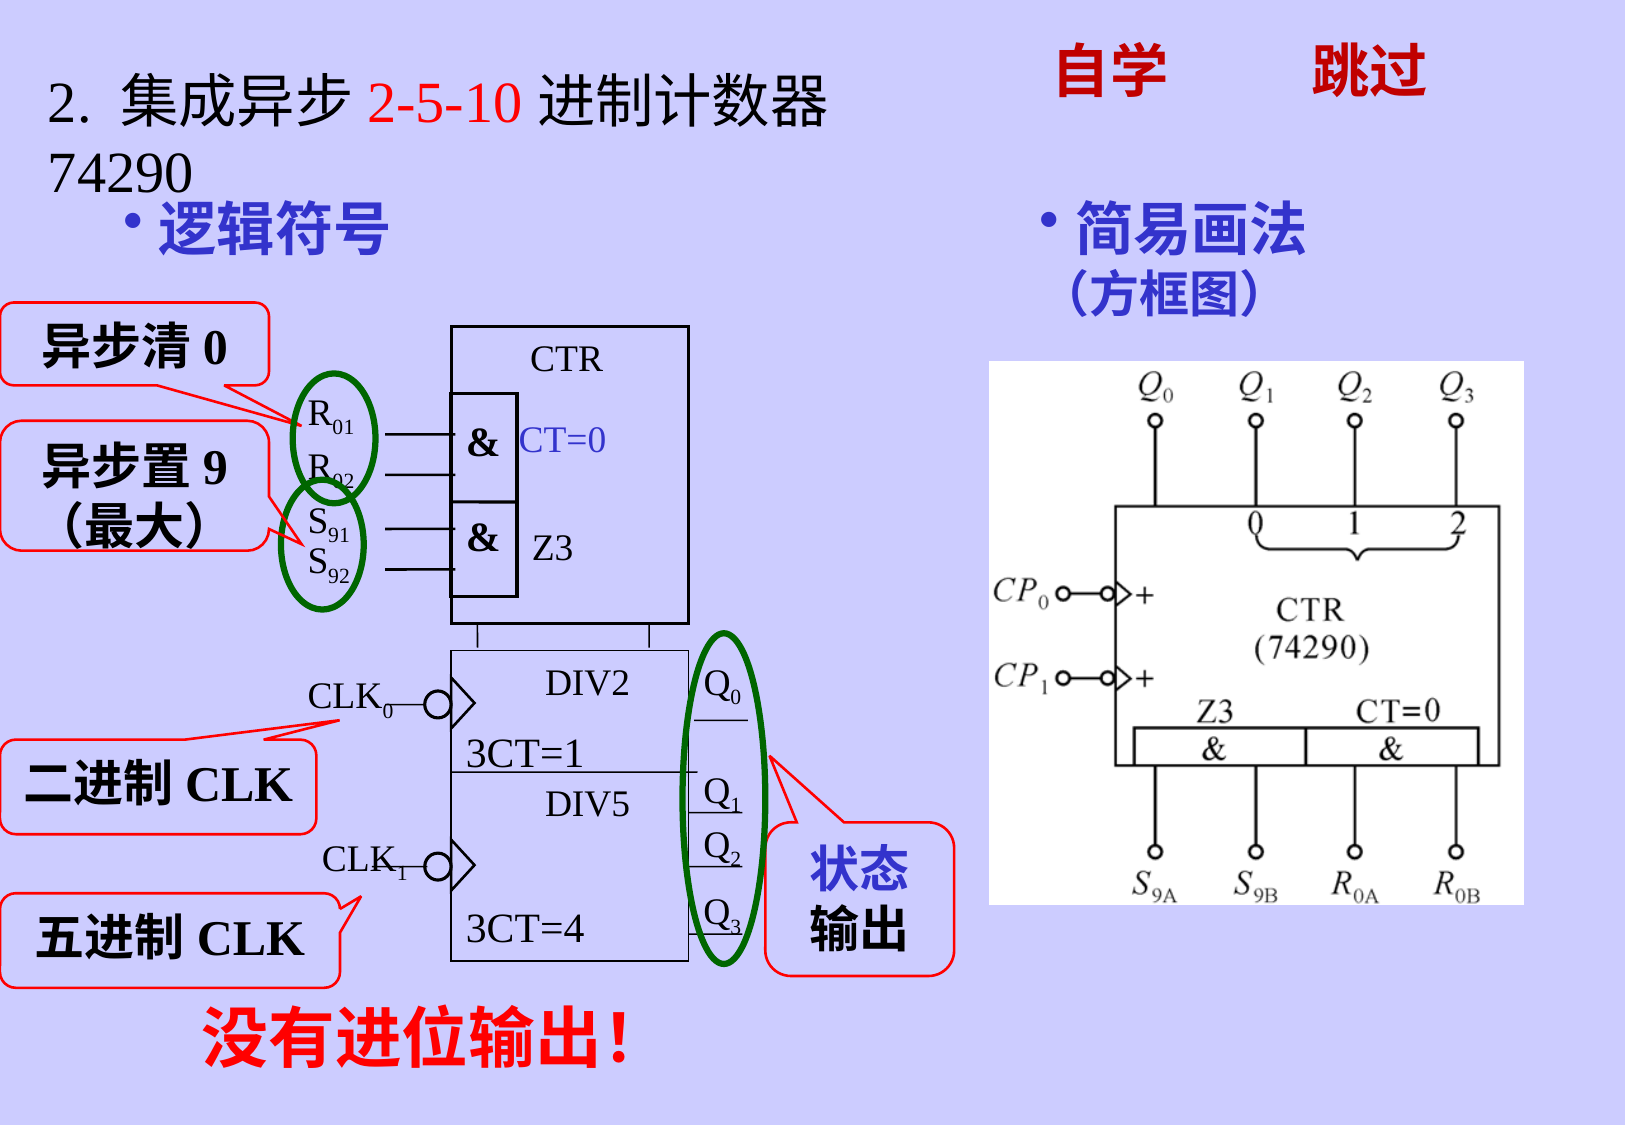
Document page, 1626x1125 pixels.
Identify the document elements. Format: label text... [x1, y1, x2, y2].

text_box 逻辑符号 [108, 184, 407, 270]
text_box 状态输出 [775, 777, 955, 977]
text_box 异步清0 [0, 302, 287, 422]
text_box 五进制CLK [0, 893, 340, 988]
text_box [292, 326, 790, 962]
text_box 简易画法 （方框图） [1024, 184, 1356, 330]
text_box [280, 536, 287, 579]
text_box 跳过 [1296, 30, 1451, 107]
text_box 异步置9 （最大） [0, 420, 287, 551]
text_box 二进制CLK [0, 726, 287, 835]
picture [989, 361, 1525, 906]
text_box 没有进位输出！ [186, 987, 684, 1083]
title 2. 集成异步2-5-10进制计数器74290 [32, 89, 1002, 178]
text_box 自学 [1036, 30, 1191, 107]
